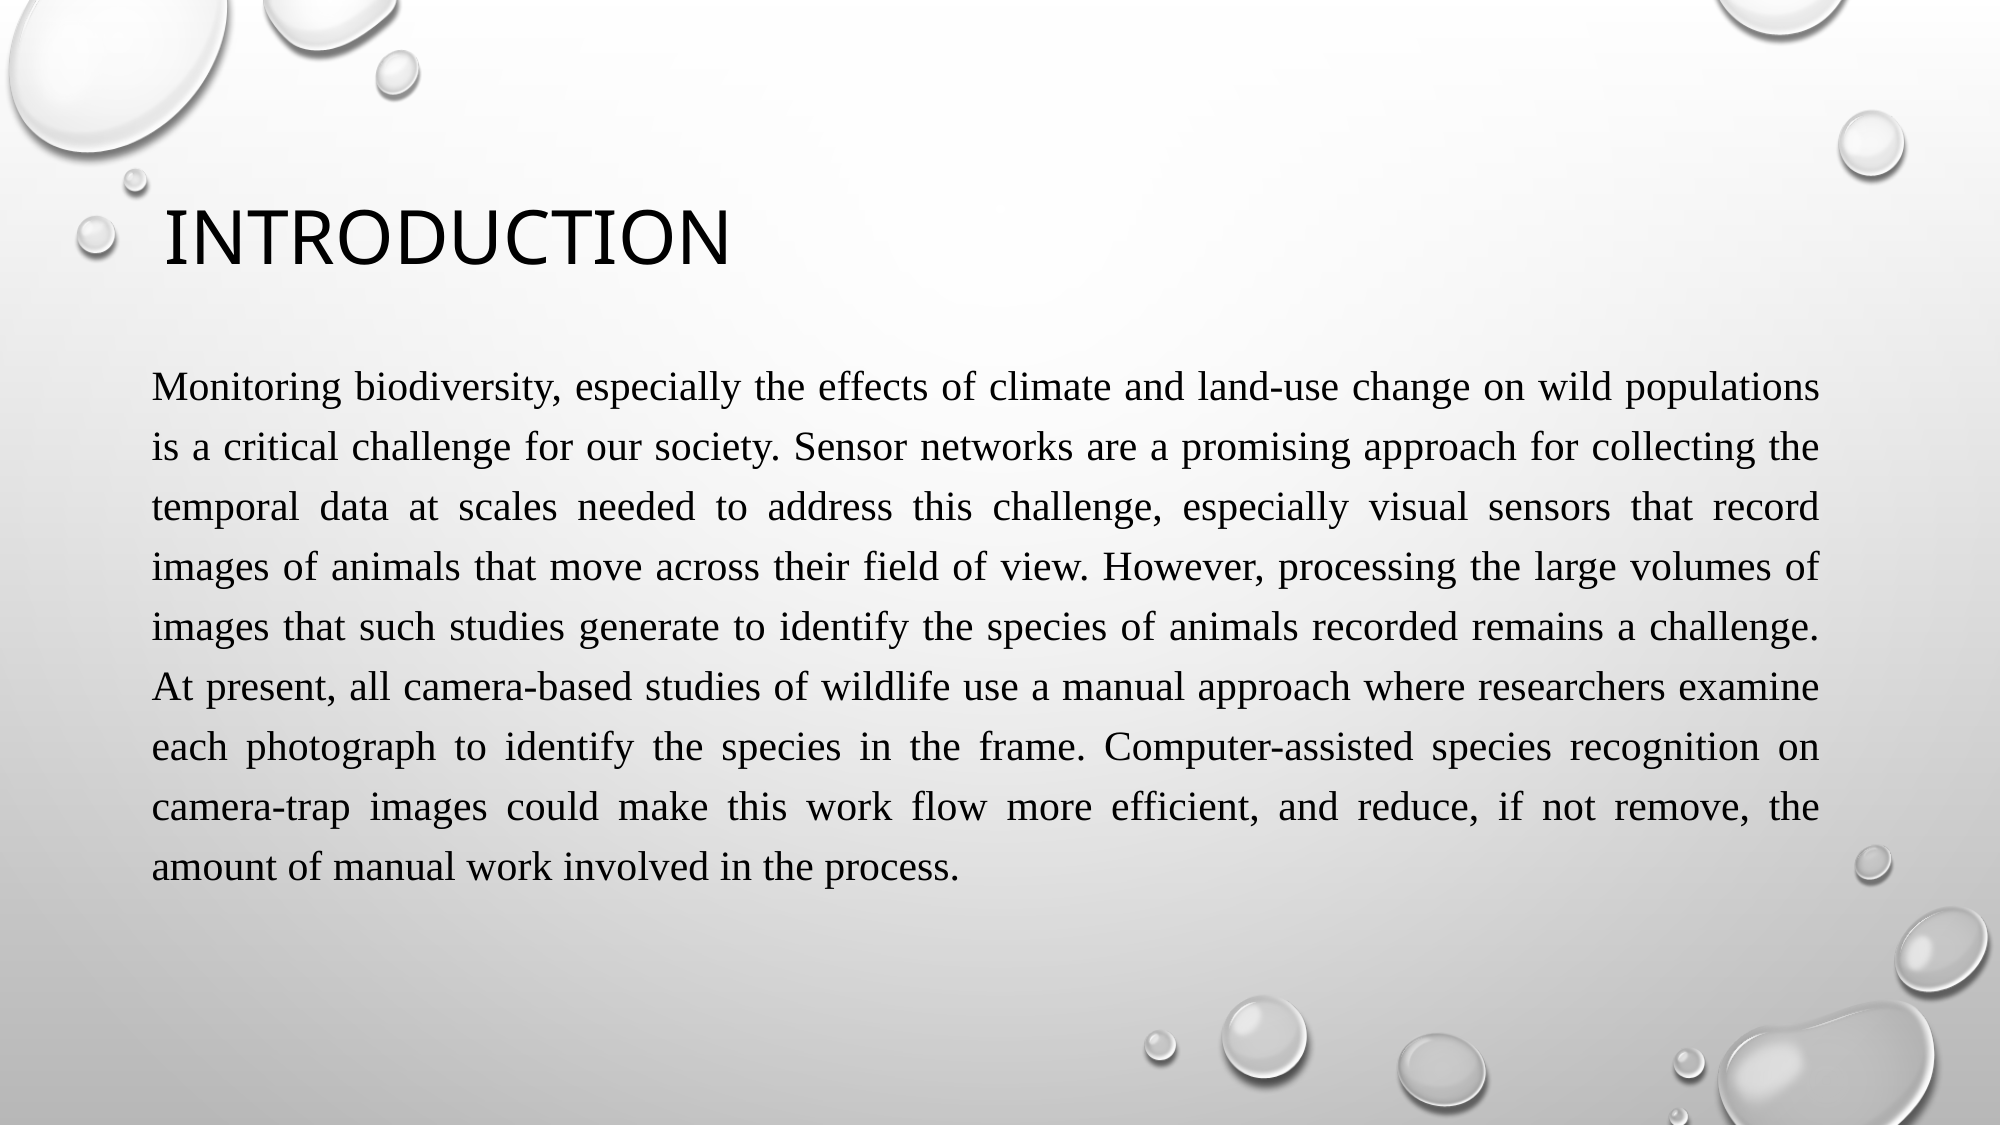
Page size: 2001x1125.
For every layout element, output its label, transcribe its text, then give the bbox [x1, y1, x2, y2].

list Monitoring biodiversity, especially the effects of climate and land-use change on wild populations is a critical challenge for our society. Sensor networks are a promising approach for collecting the temporal data at scales needed to address this challenge, especially visual sensors that record images of animals that move across their field of view. However, processing the large volumes of images that such studies generate to identify the species of animals recorded remains a challenge. At present, all camera-based studies of wildlife use a manual approach where researchers examine each photograph to identify the species in the frame. Computer-assisted species recognition on camera-trap images could make this work flow more efficient, and reduce, if not remove, the amount of manual work involved in the process. [136, 341, 1837, 1084]
picture [0, 0, 2000, 1125]
title INTRODUCTION [149, 186, 1851, 295]
